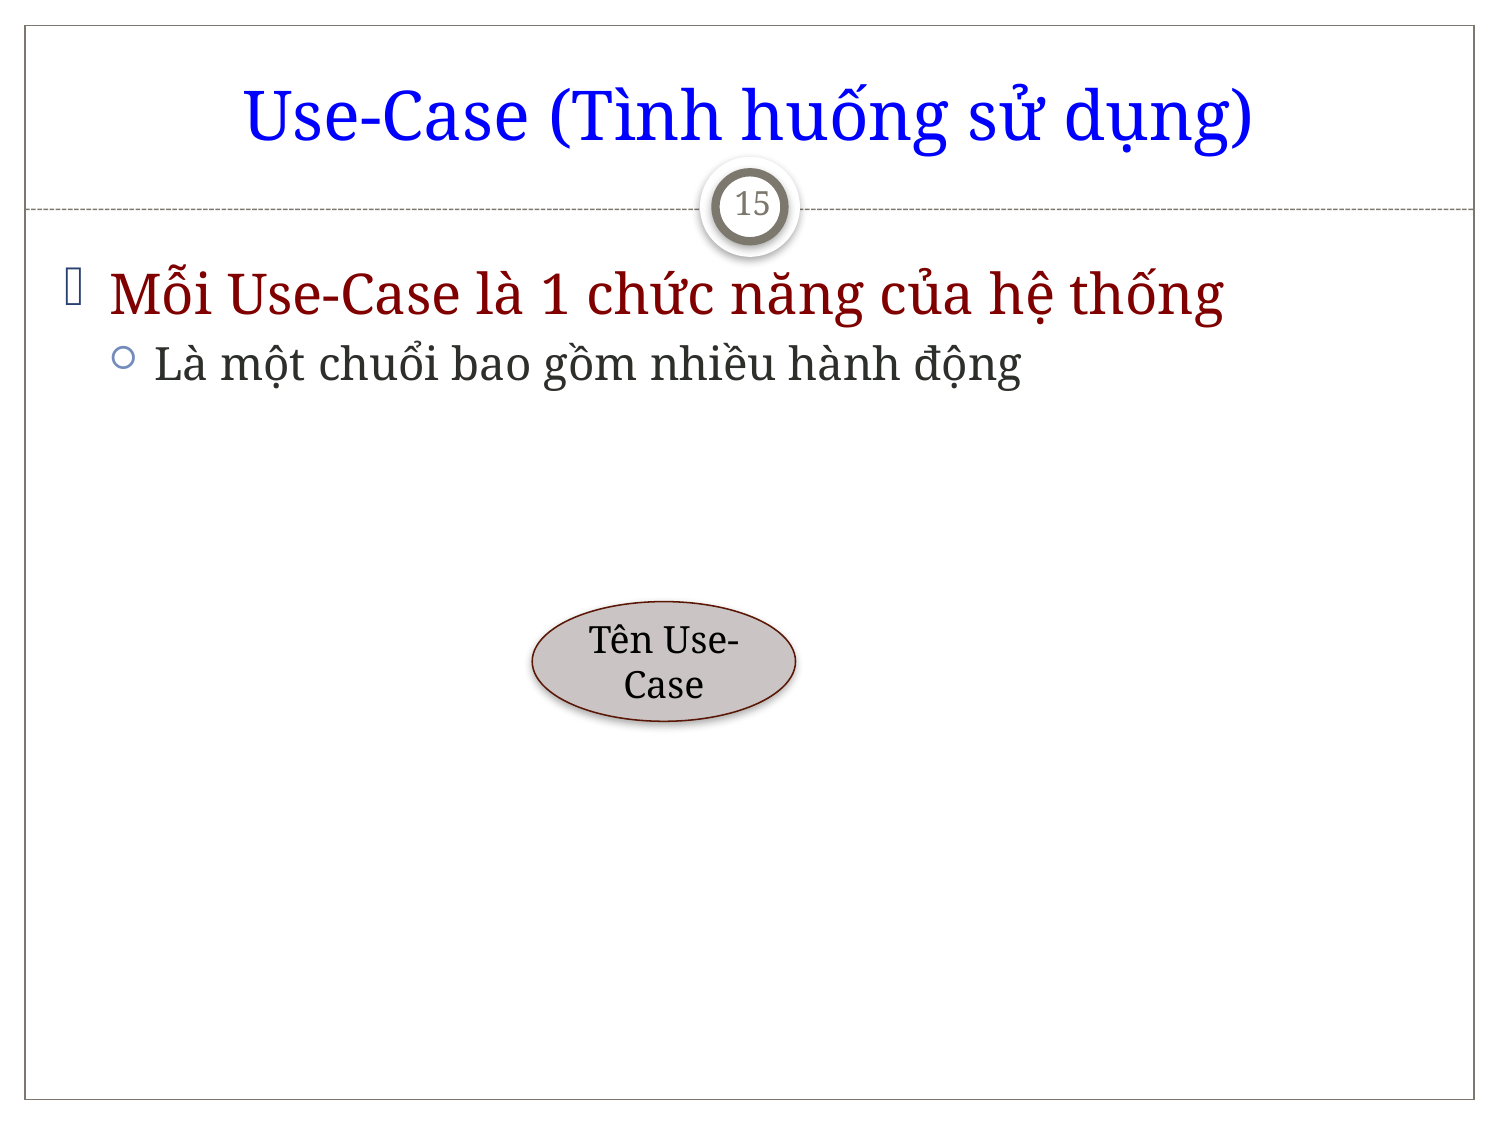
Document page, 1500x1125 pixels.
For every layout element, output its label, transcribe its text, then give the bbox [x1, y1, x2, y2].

text_box Tên Use-Case [531, 600, 797, 723]
title Use-Case (Tình huống sử dụng) [49, 37, 1450, 162]
slide_number 15 [715, 168, 791, 241]
list Mỗi Use-Case là 1 chức năng của hệ thống Là một chuổi bao gồm nhiều hành động [49, 250, 1445, 1082]
